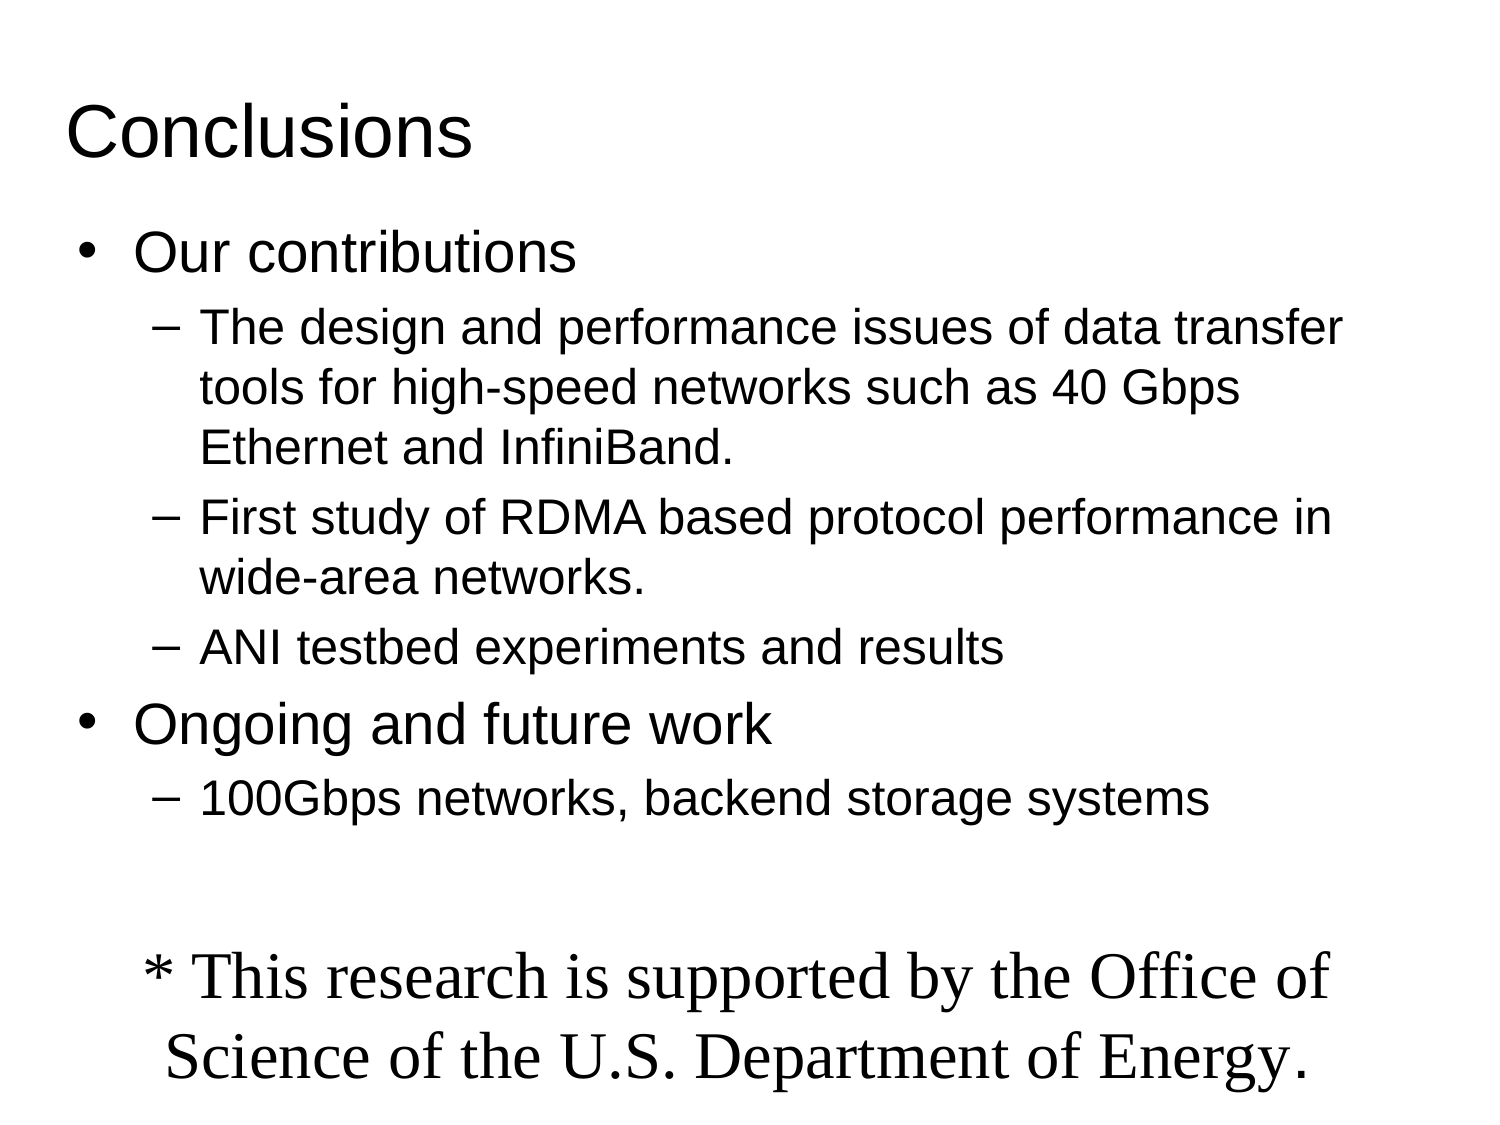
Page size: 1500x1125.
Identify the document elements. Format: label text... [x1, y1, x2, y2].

text_box Conclusions [49, 58, 1400, 197]
list Our contributions The design and performance issues of data transfer tools for high-speed networks such as 40 Gbps Ethernet and InfiniBand. First study of RDMA based protocol performance in wide-area networks. ANI testbed experiments and results Ongoing and future work 100Gbps networks, backend storage systems * This research is supported by the Office of Science of the U.S. Department of Energy. [62, 206, 1413, 1100]
